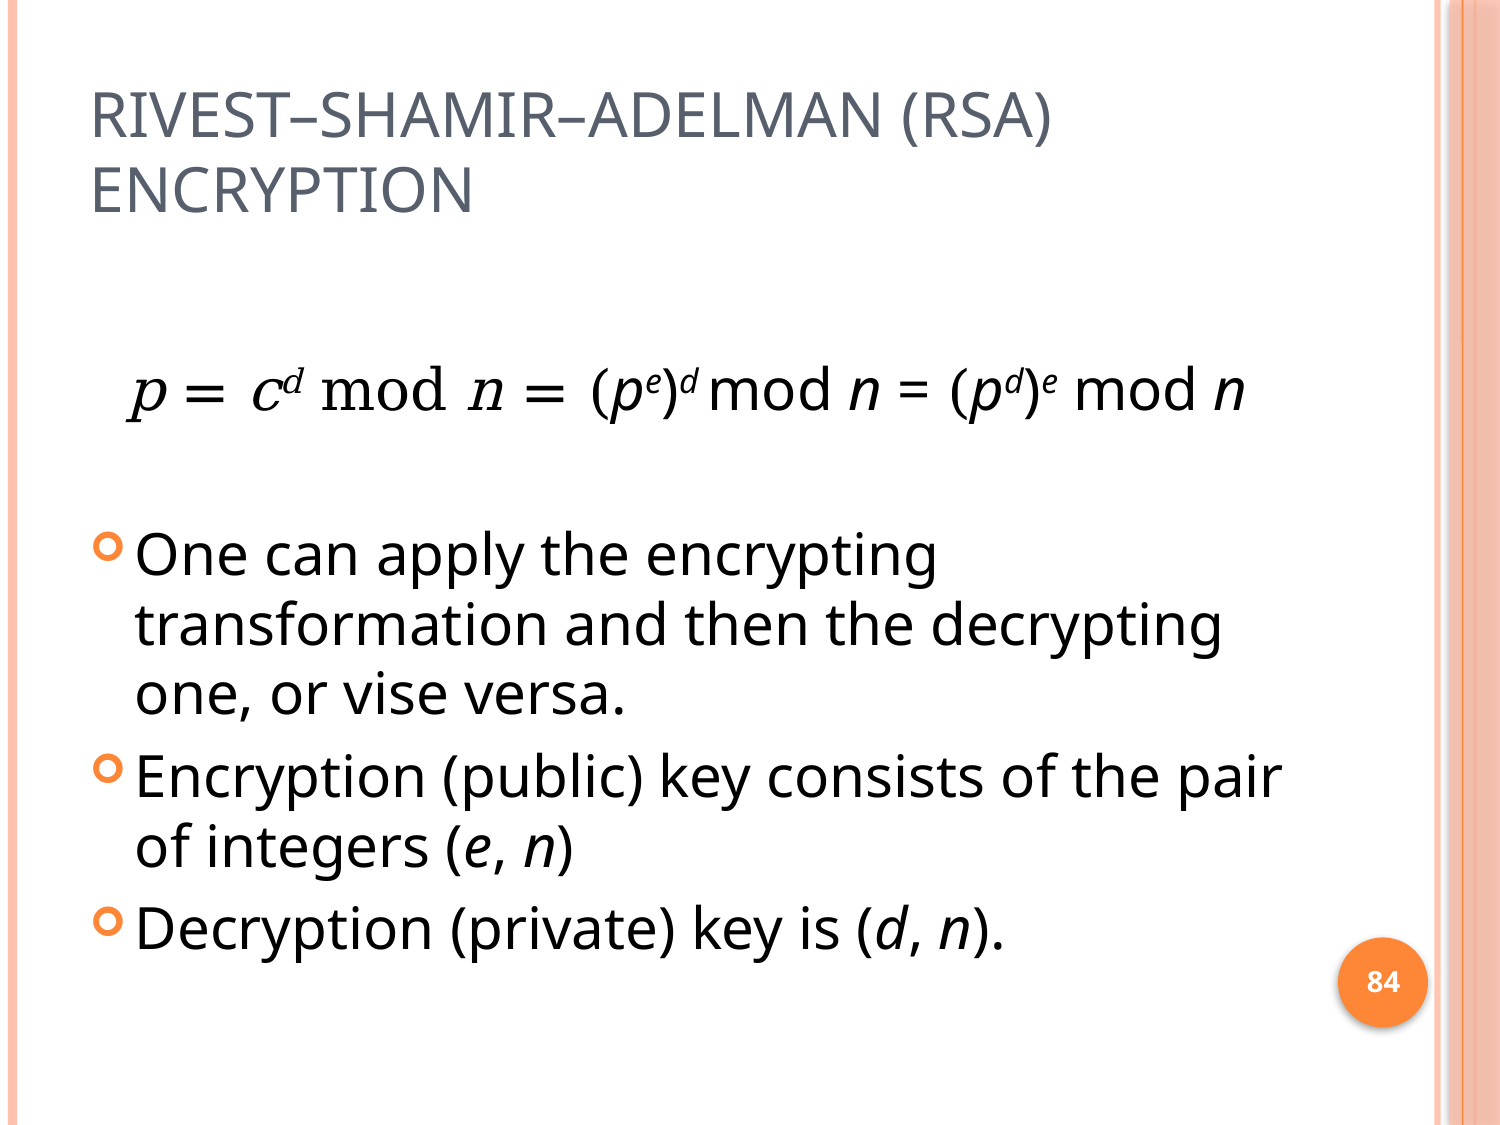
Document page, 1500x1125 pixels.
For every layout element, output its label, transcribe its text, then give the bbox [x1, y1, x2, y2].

title Rivest–Shamir–Adelman (RSA) Encryption [75, 45, 1300, 233]
list p = cd mod n = (pe)d mod n = (pd)e mod n One can apply the encrypting transformation and then the decrypting one, or vise versa. Encryption (public) key consists of the pair of integers (e, n) Decryption (private) key is (d, n). [75, 262, 1300, 1094]
slide_number 84 [1333, 940, 1434, 1027]
